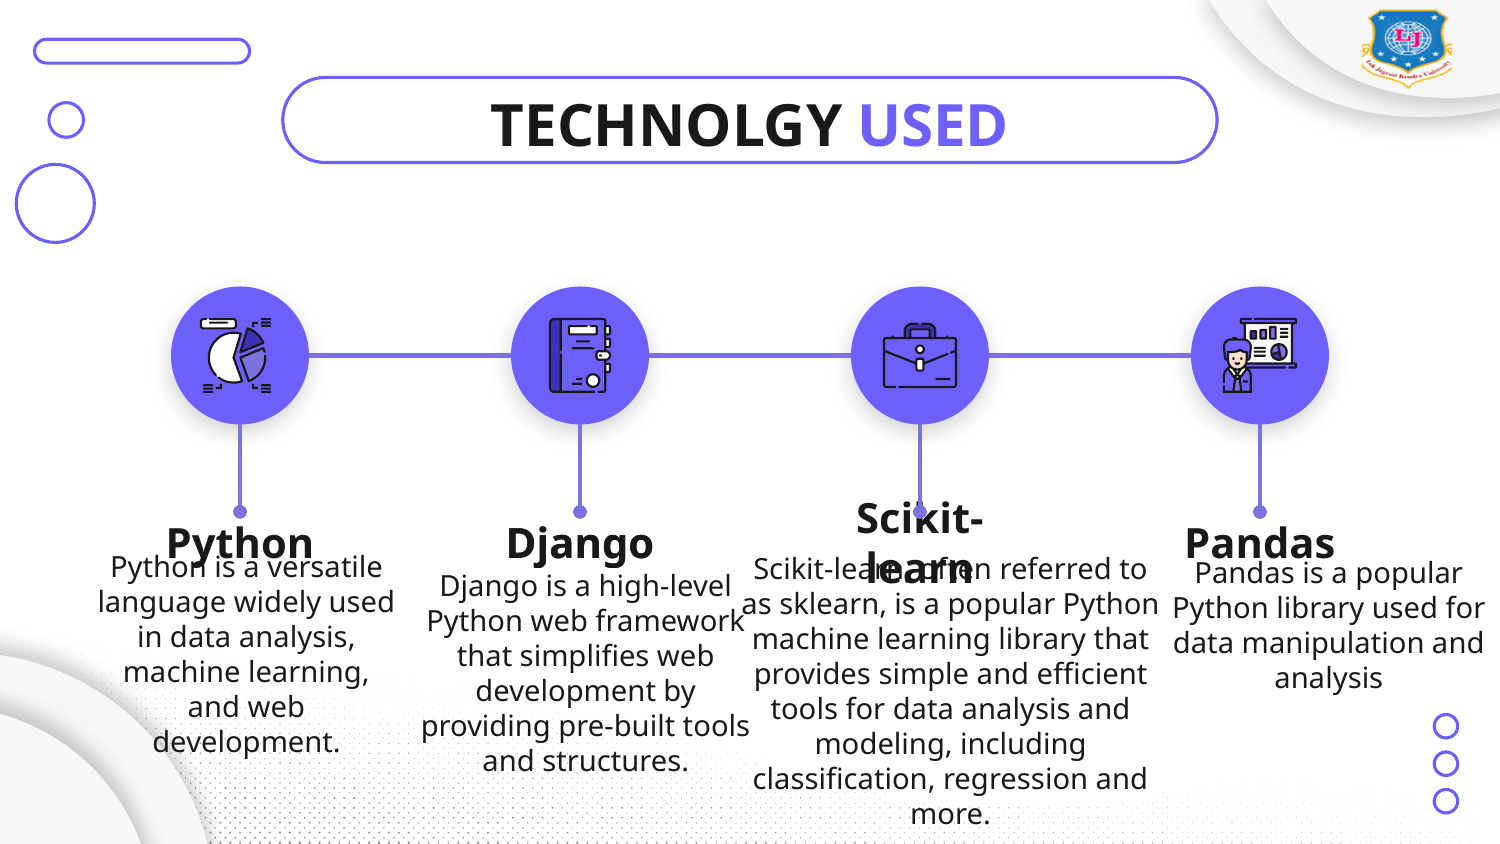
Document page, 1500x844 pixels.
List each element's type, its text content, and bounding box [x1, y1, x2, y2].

text_box [1191, 286, 1329, 425]
title TECHNOLGY USED [118, 72, 1382, 167]
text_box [548, 317, 612, 394]
text_box Django [456, 511, 704, 572]
text_box [851, 286, 989, 425]
text_box Scikit-learn, often referred to as sklearn, is a popular Python machine learning library that provides simple and efficient tools for data analysis and modeling, including classification, regression and more. [726, 645, 1131, 736]
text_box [1222, 317, 1298, 394]
text_box Django is a high-level Python web framework that simplifies web development by providing pre-built tools and structures. [402, 626, 769, 717]
text_box Scikit-learn [796, 511, 1044, 572]
text_box Python [116, 511, 364, 572]
text_box [1362, 9, 1453, 89]
text_box [511, 286, 649, 425]
text_box [116, 576, 364, 608]
text_box Python is a versatile language widely used in data analysis, machine learning, and web development. [78, 608, 415, 699]
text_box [882, 322, 958, 389]
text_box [199, 317, 272, 394]
text_box [171, 286, 309, 425]
text_box Pandas is a popular Python library used for data manipulation and analysis [1131, 402, 1500, 844]
